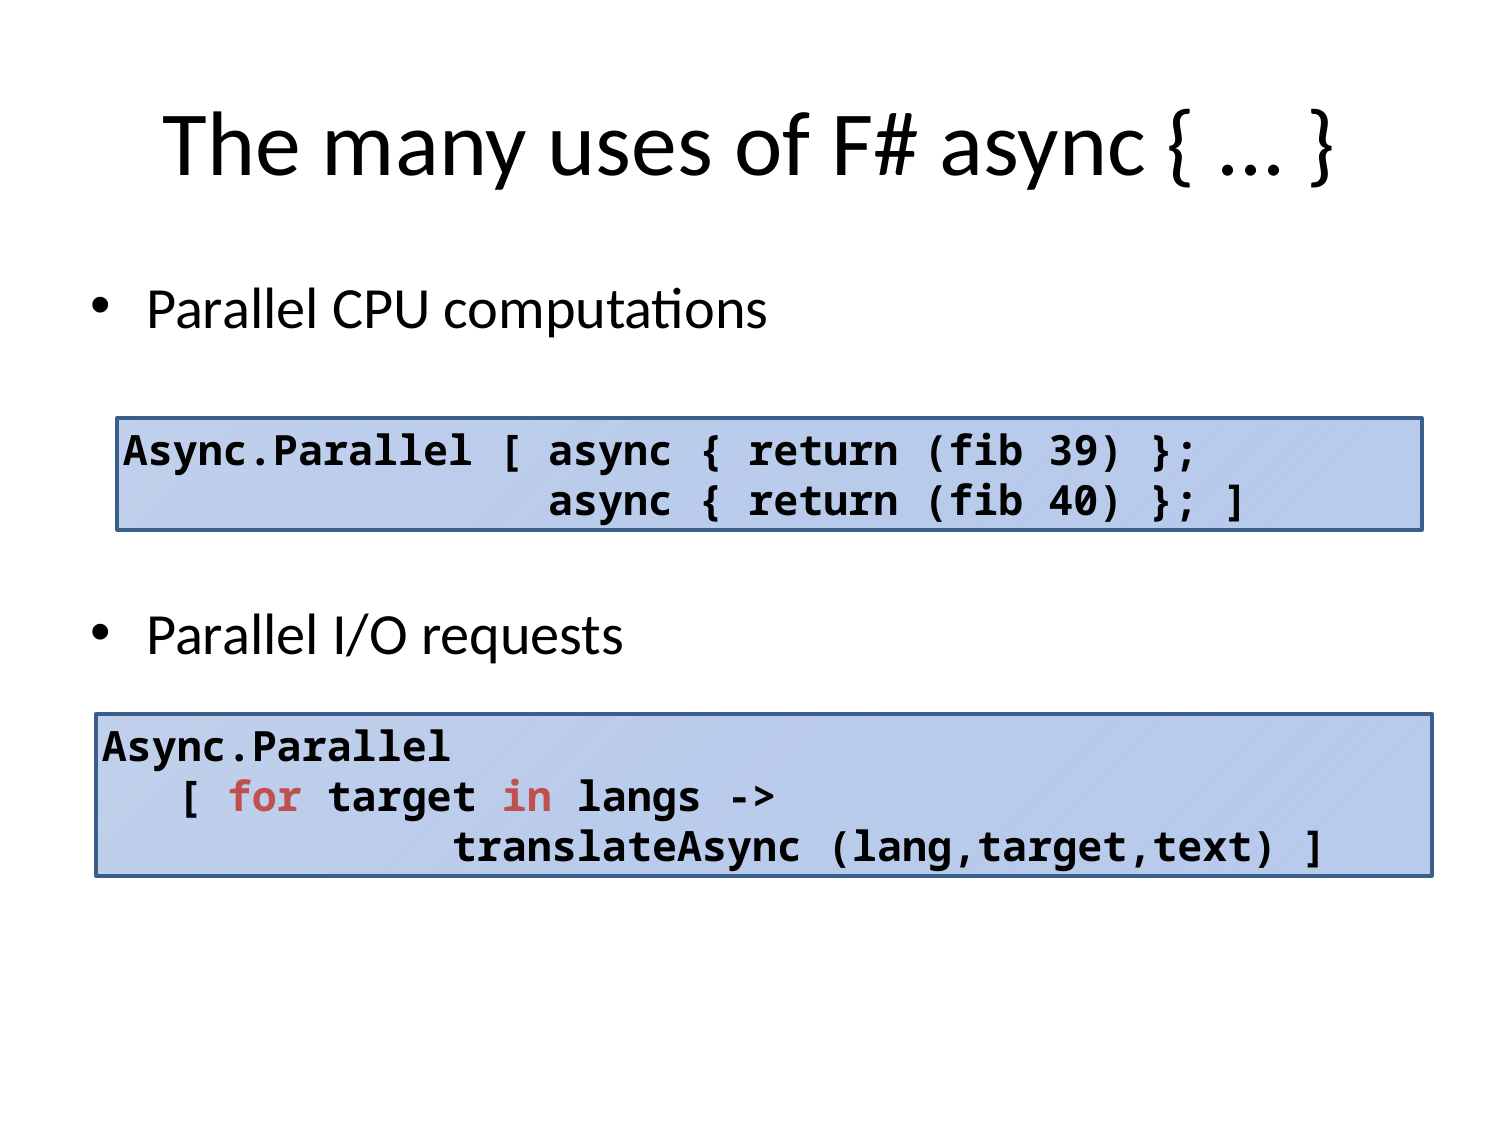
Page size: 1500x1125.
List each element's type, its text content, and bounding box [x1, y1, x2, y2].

list Parallel CPU computations Parallel I/O requests [75, 262, 1425, 1005]
text_box Async.Parallel [ async { return (fib 39) }; async { return (fib 40) }; ] [115, 416, 1424, 532]
text_box Async.Parallel [ for target in langs -> translateAsync (lang,target,text) ] [94, 712, 1434, 878]
title The many uses of F# async { ... } [75, 45, 1425, 233]
